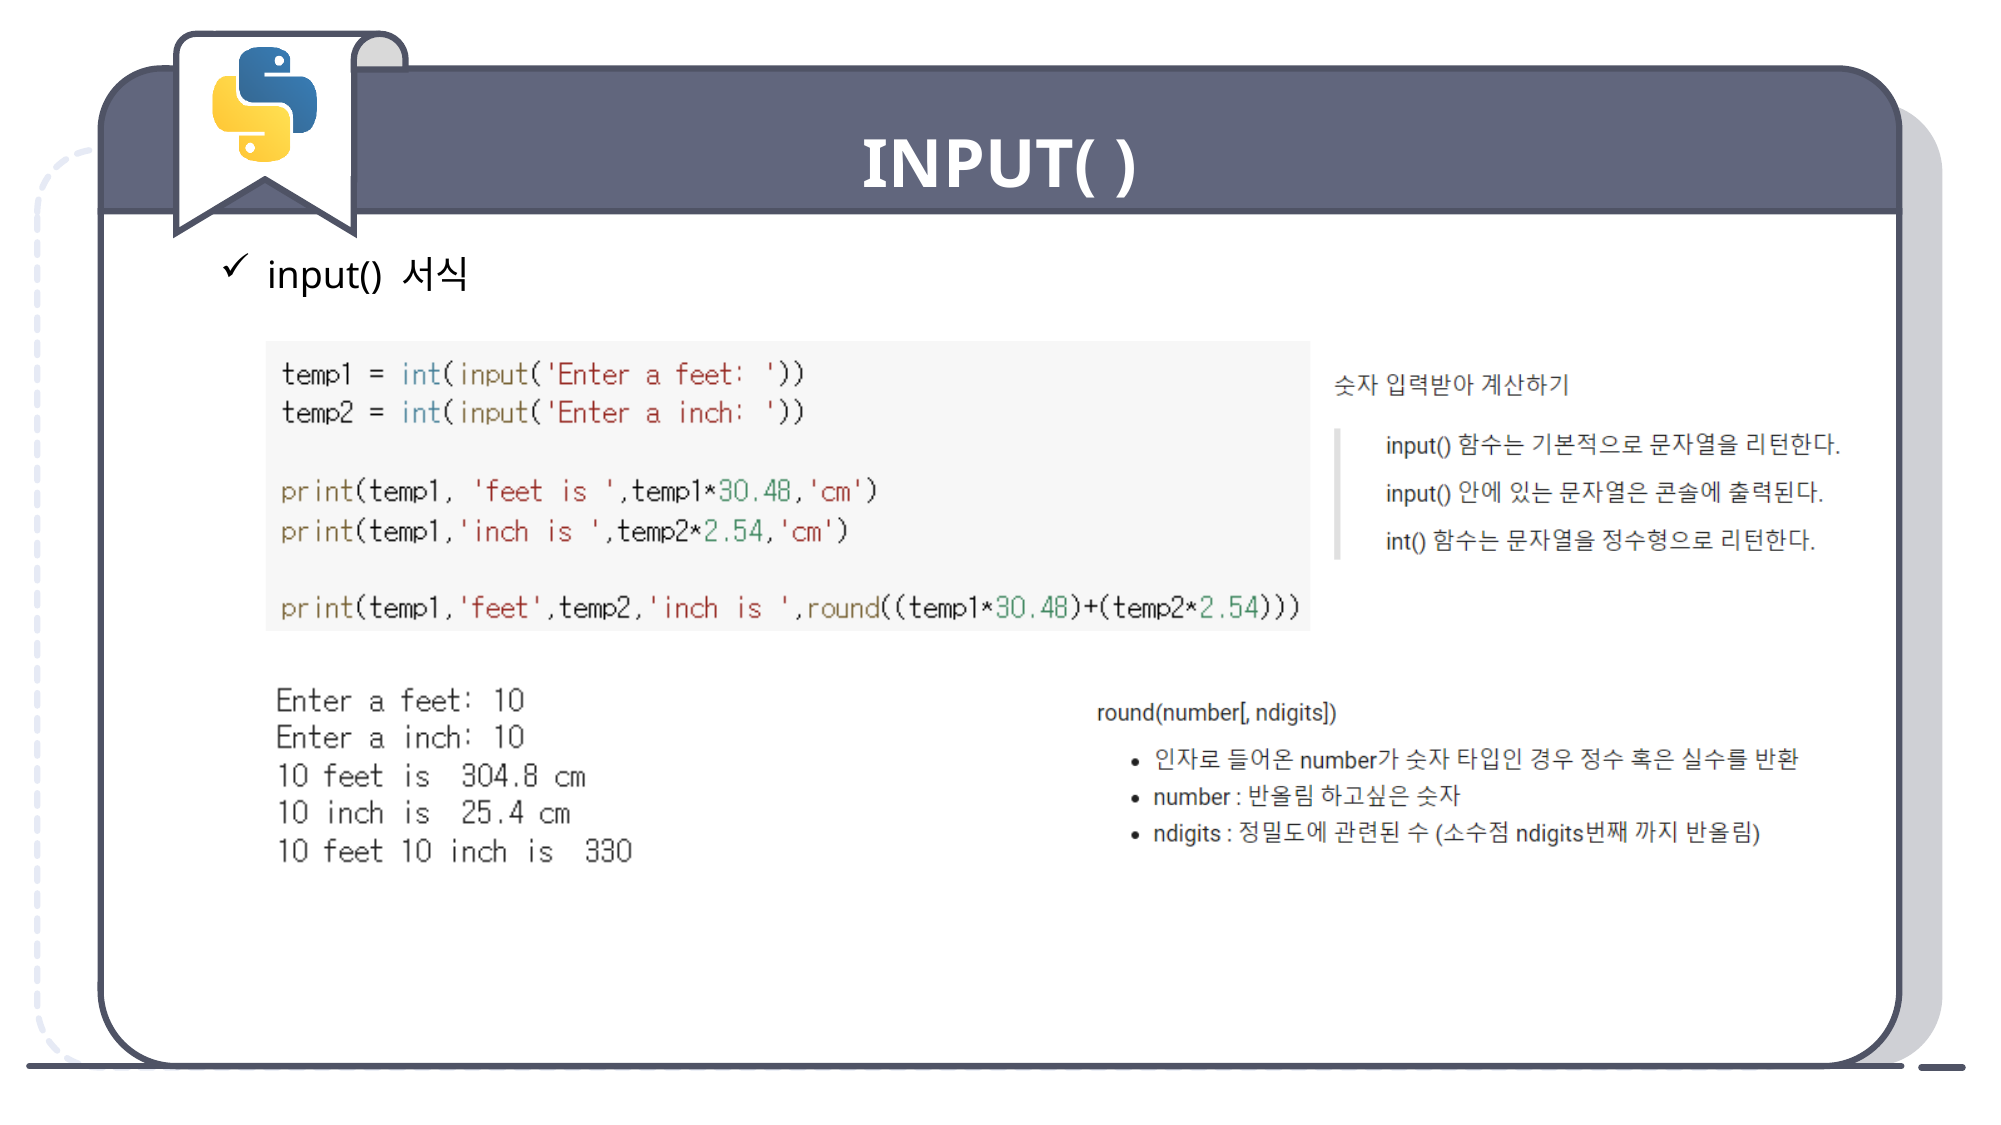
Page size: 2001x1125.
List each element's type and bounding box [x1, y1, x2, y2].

text_box [1089, 688, 1872, 863]
text_box [29, 33, 1963, 1068]
text_box [1323, 363, 1872, 580]
text_box [265, 341, 1311, 631]
text_box [265, 677, 668, 874]
picture [205, 37, 327, 171]
